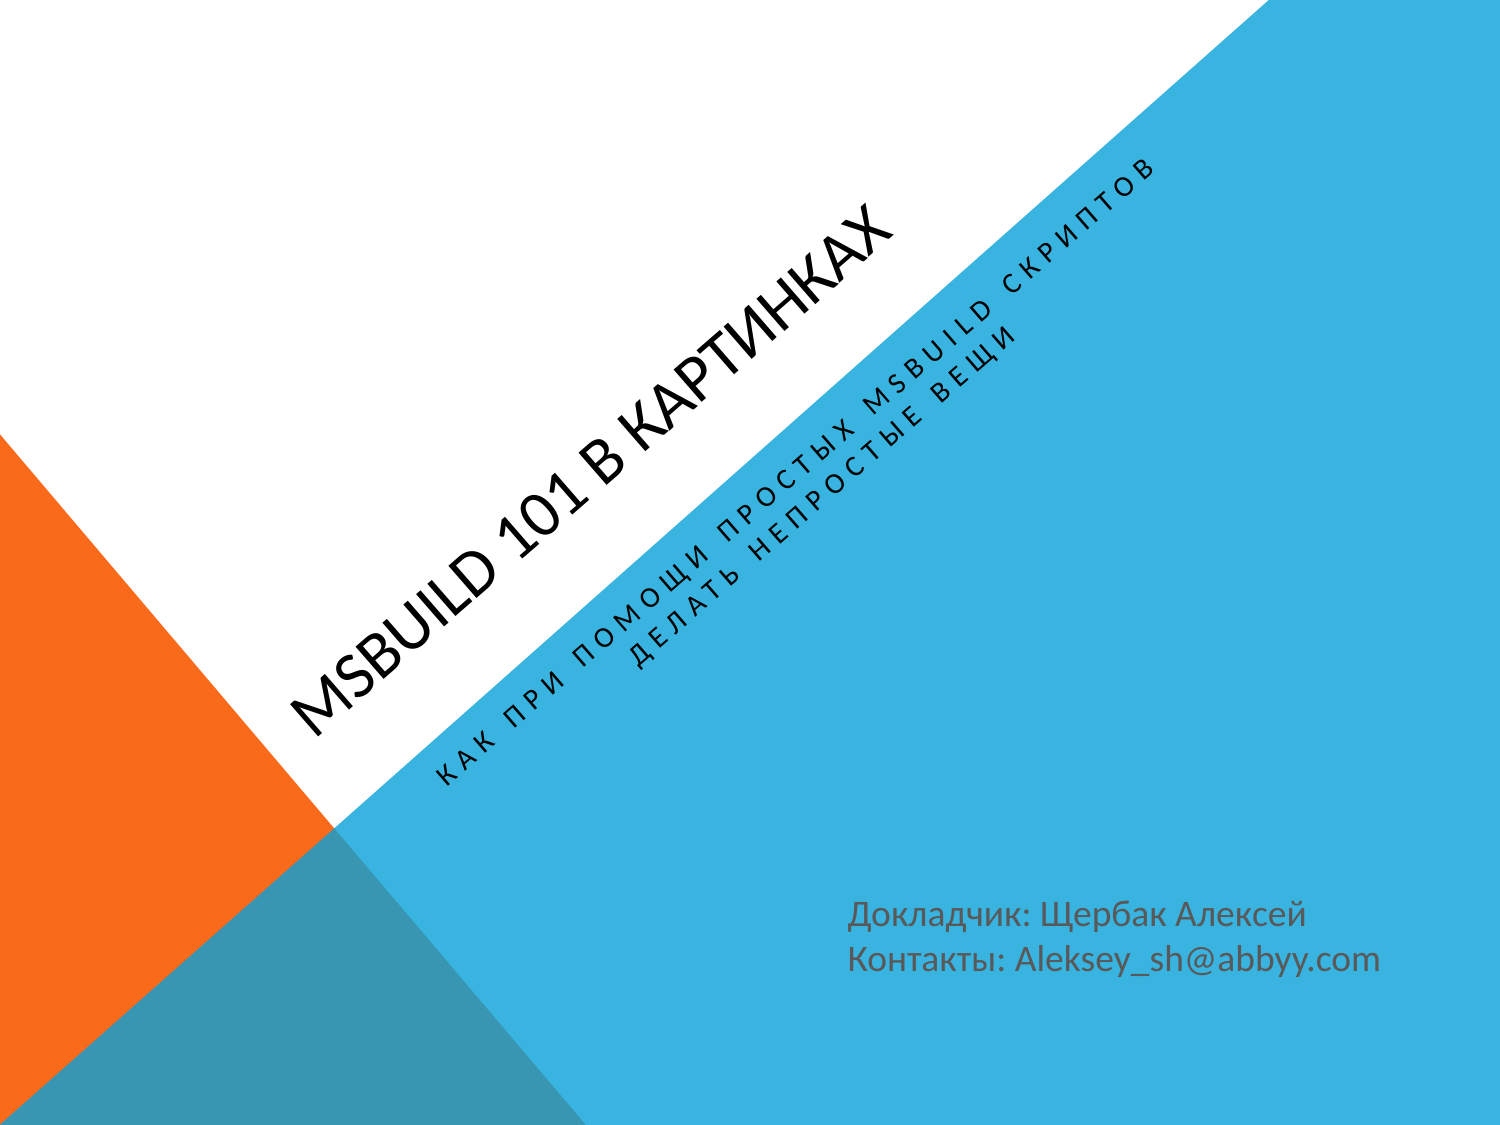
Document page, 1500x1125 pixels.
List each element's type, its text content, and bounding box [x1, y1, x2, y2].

title MSBuild 101 В картиНКАХ [182, 4, 1012, 762]
subtitle Как при помощи простых msbuild скриптов делать непростые вещи [360, 84, 1282, 907]
text_box Докладчик: Щербак Алексей Контакты: Aleksey_sh@abbyy.com [832, 881, 1483, 987]
